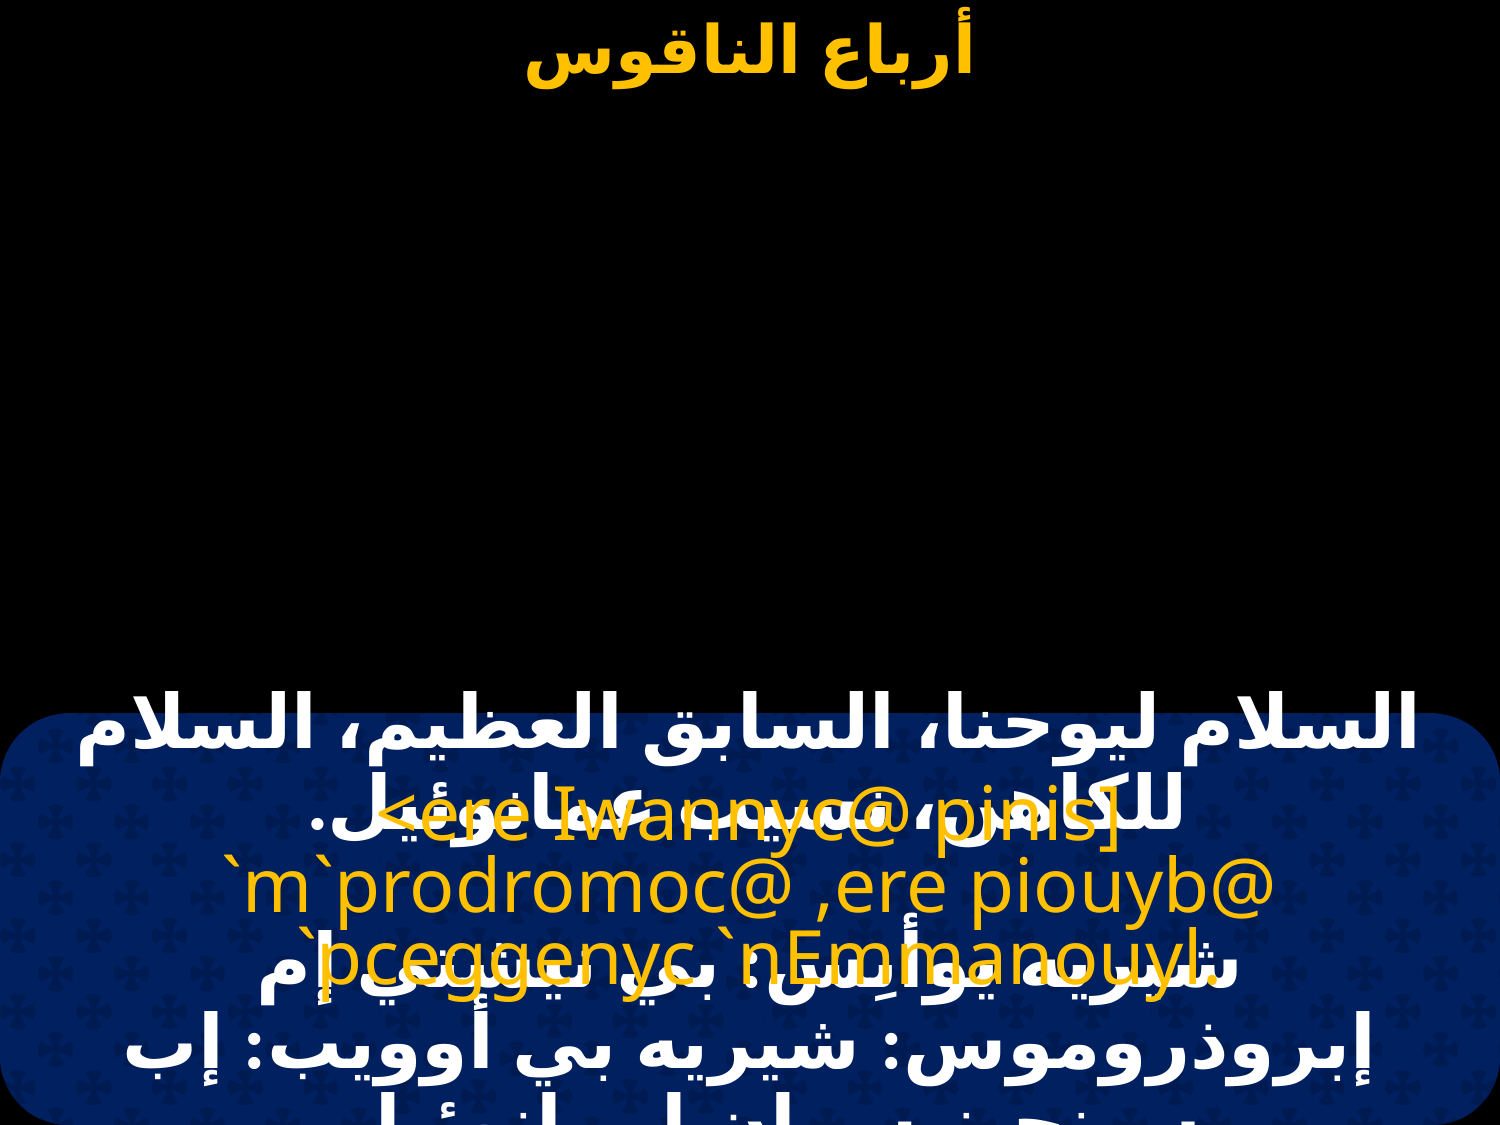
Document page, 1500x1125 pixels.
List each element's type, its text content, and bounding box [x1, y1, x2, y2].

title السلام ليوحنا، السابق العظيم، السلام للكاهن، نسيب عمانوئيل. [0, 712, 1500, 816]
list <ere Iwannyc@ pinis] `m`prodromoc@ ,ere piouyb@ `pceggenyc `nEmmanouyl. [0, 816, 1500, 967]
list شيريه يوأنِس: بي نيشتي إم إبروذروموس: شيريه بي أوويب: إب سينجينيس إن إممانوئيل . [0, 967, 1500, 1123]
